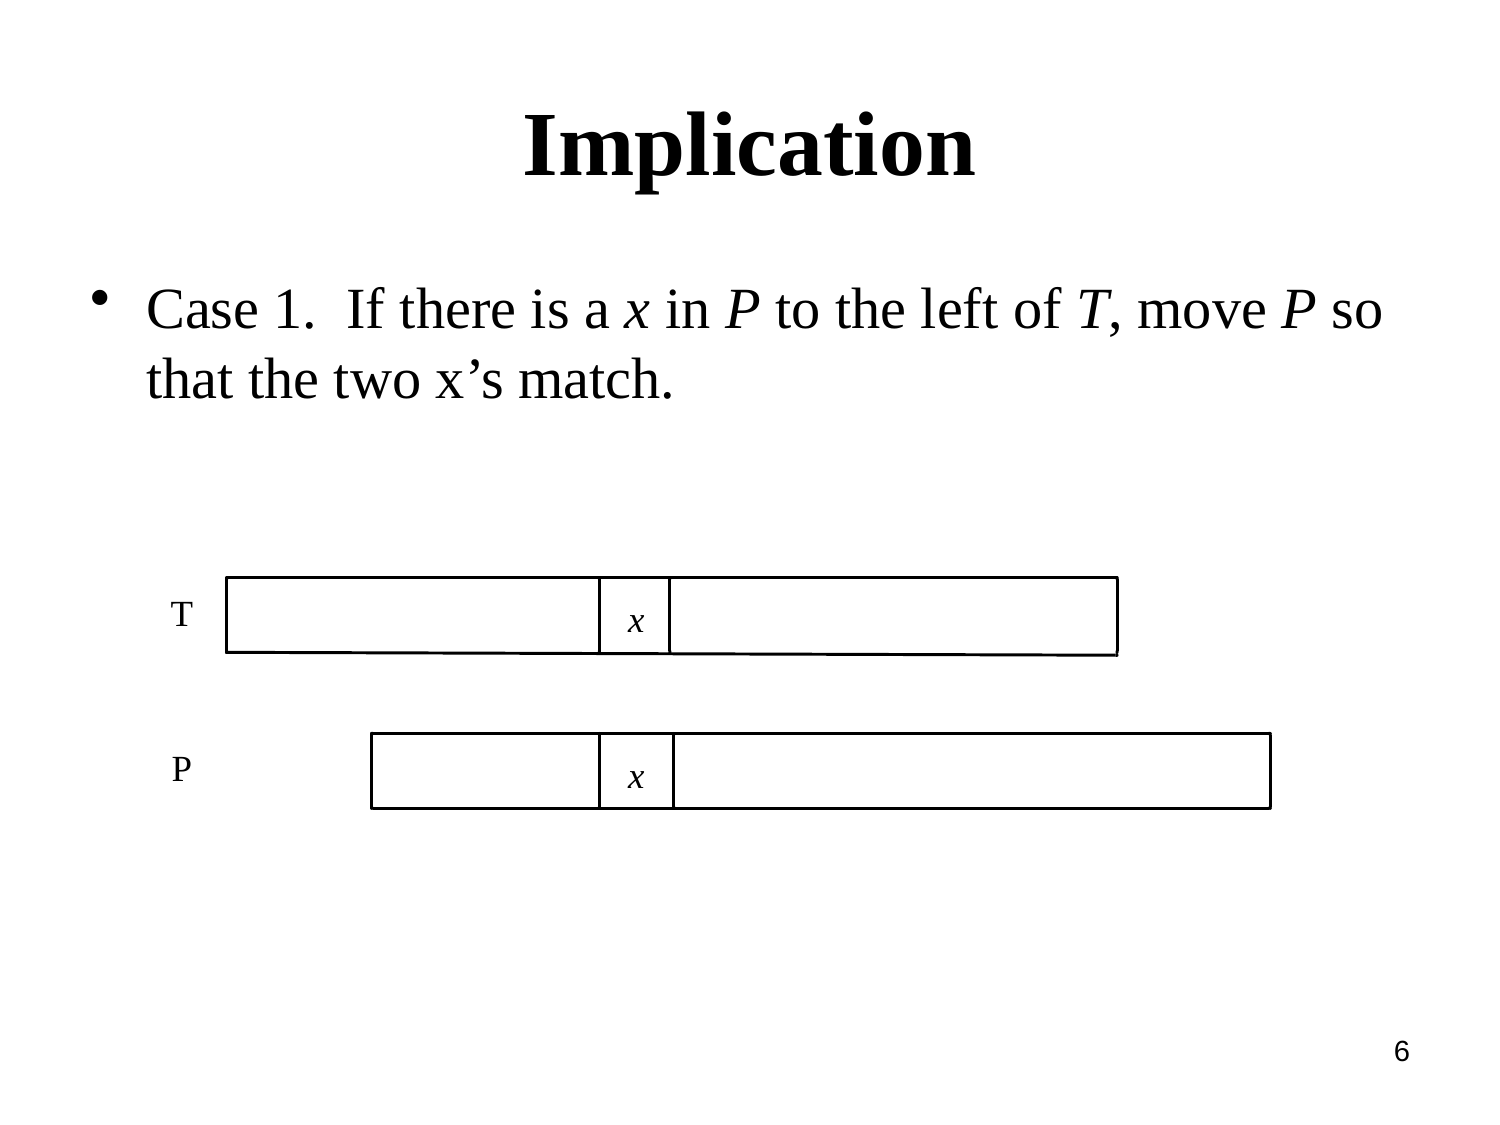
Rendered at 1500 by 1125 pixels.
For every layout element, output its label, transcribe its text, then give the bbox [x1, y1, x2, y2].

list Case 1. If there is a x in P to the left of T, move P so that the two x’s match. [75, 262, 1424, 1005]
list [143, 573, 1274, 820]
title Implication [75, 45, 1425, 233]
slide_number 6 [1074, 1024, 1425, 1103]
